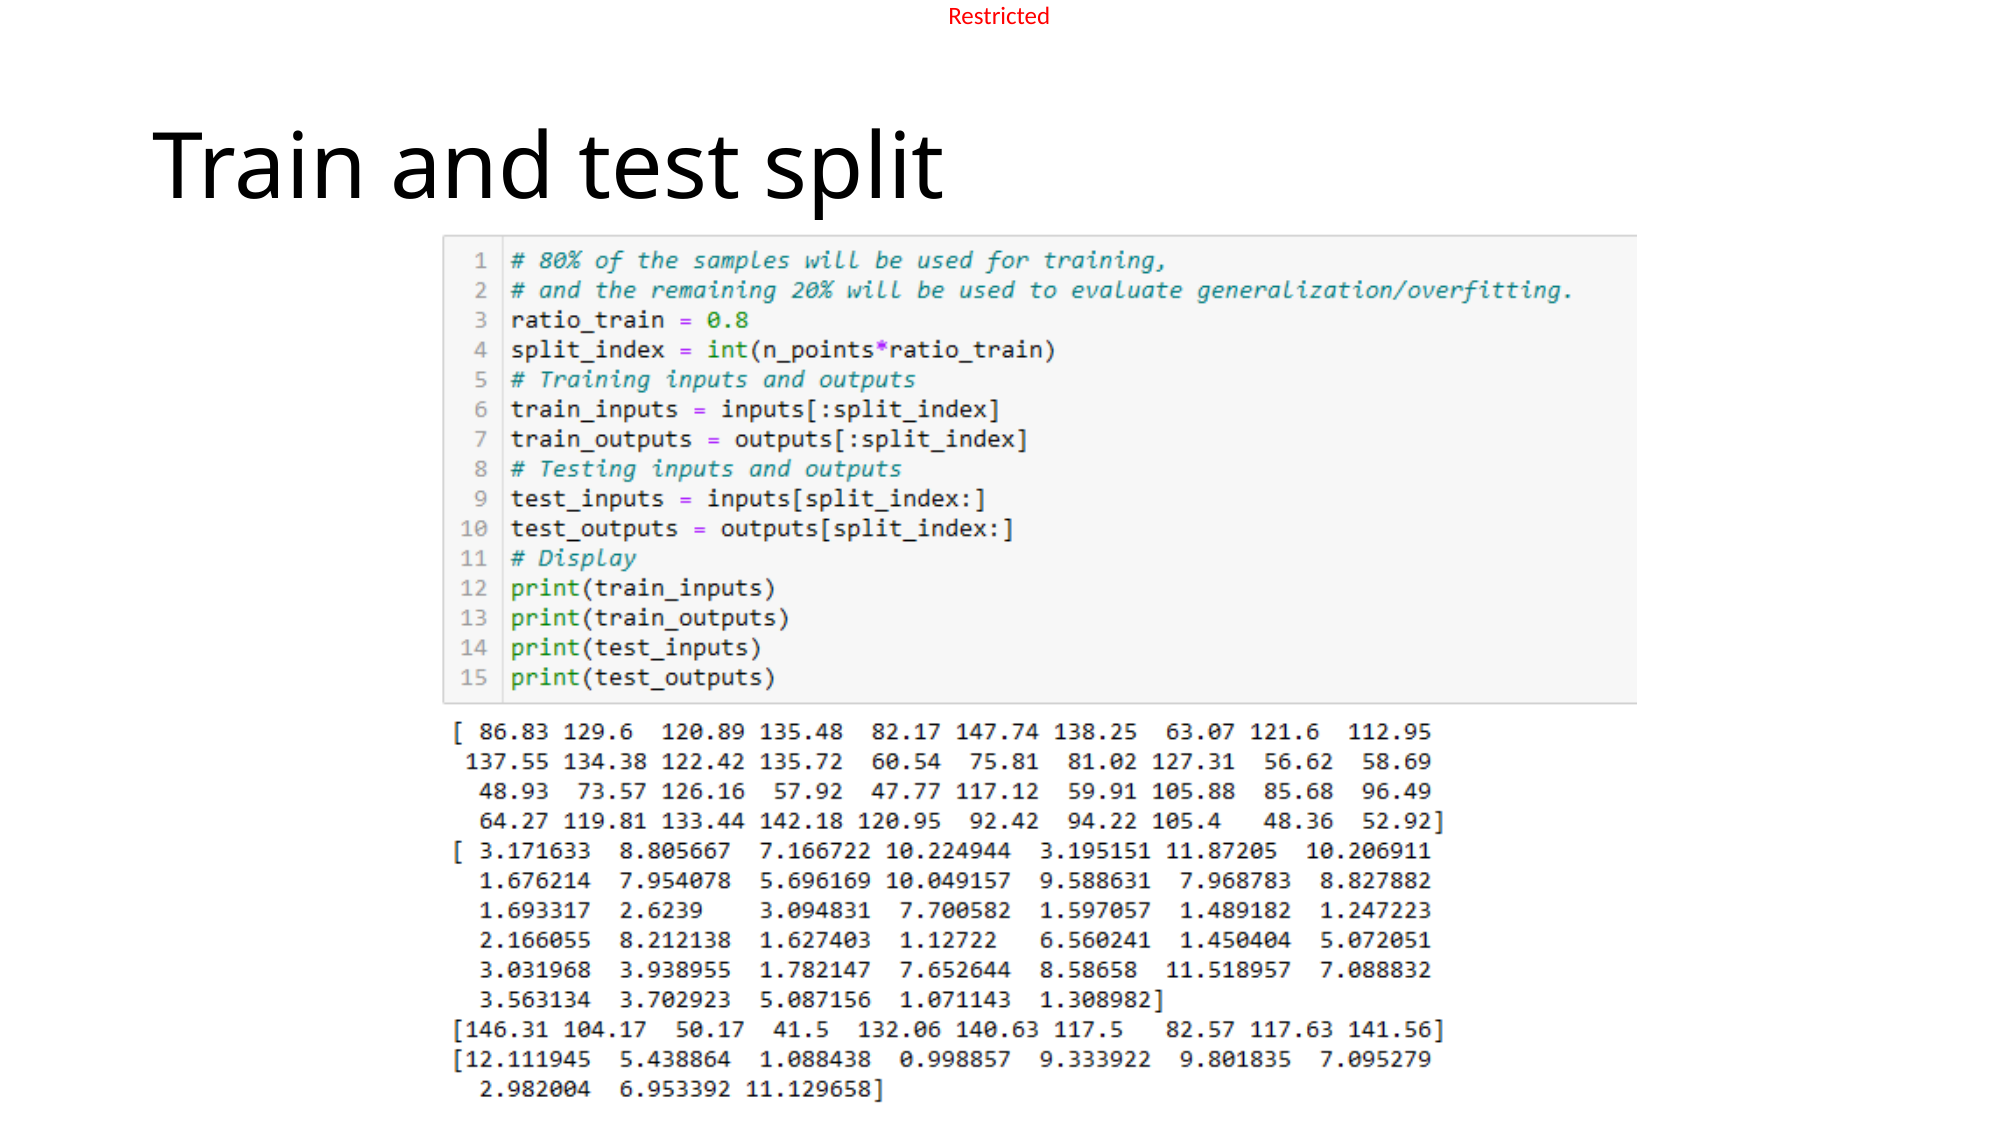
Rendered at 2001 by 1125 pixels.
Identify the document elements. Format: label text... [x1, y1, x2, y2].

picture [434, 230, 1637, 1125]
title Train and test split [137, 59, 1863, 278]
